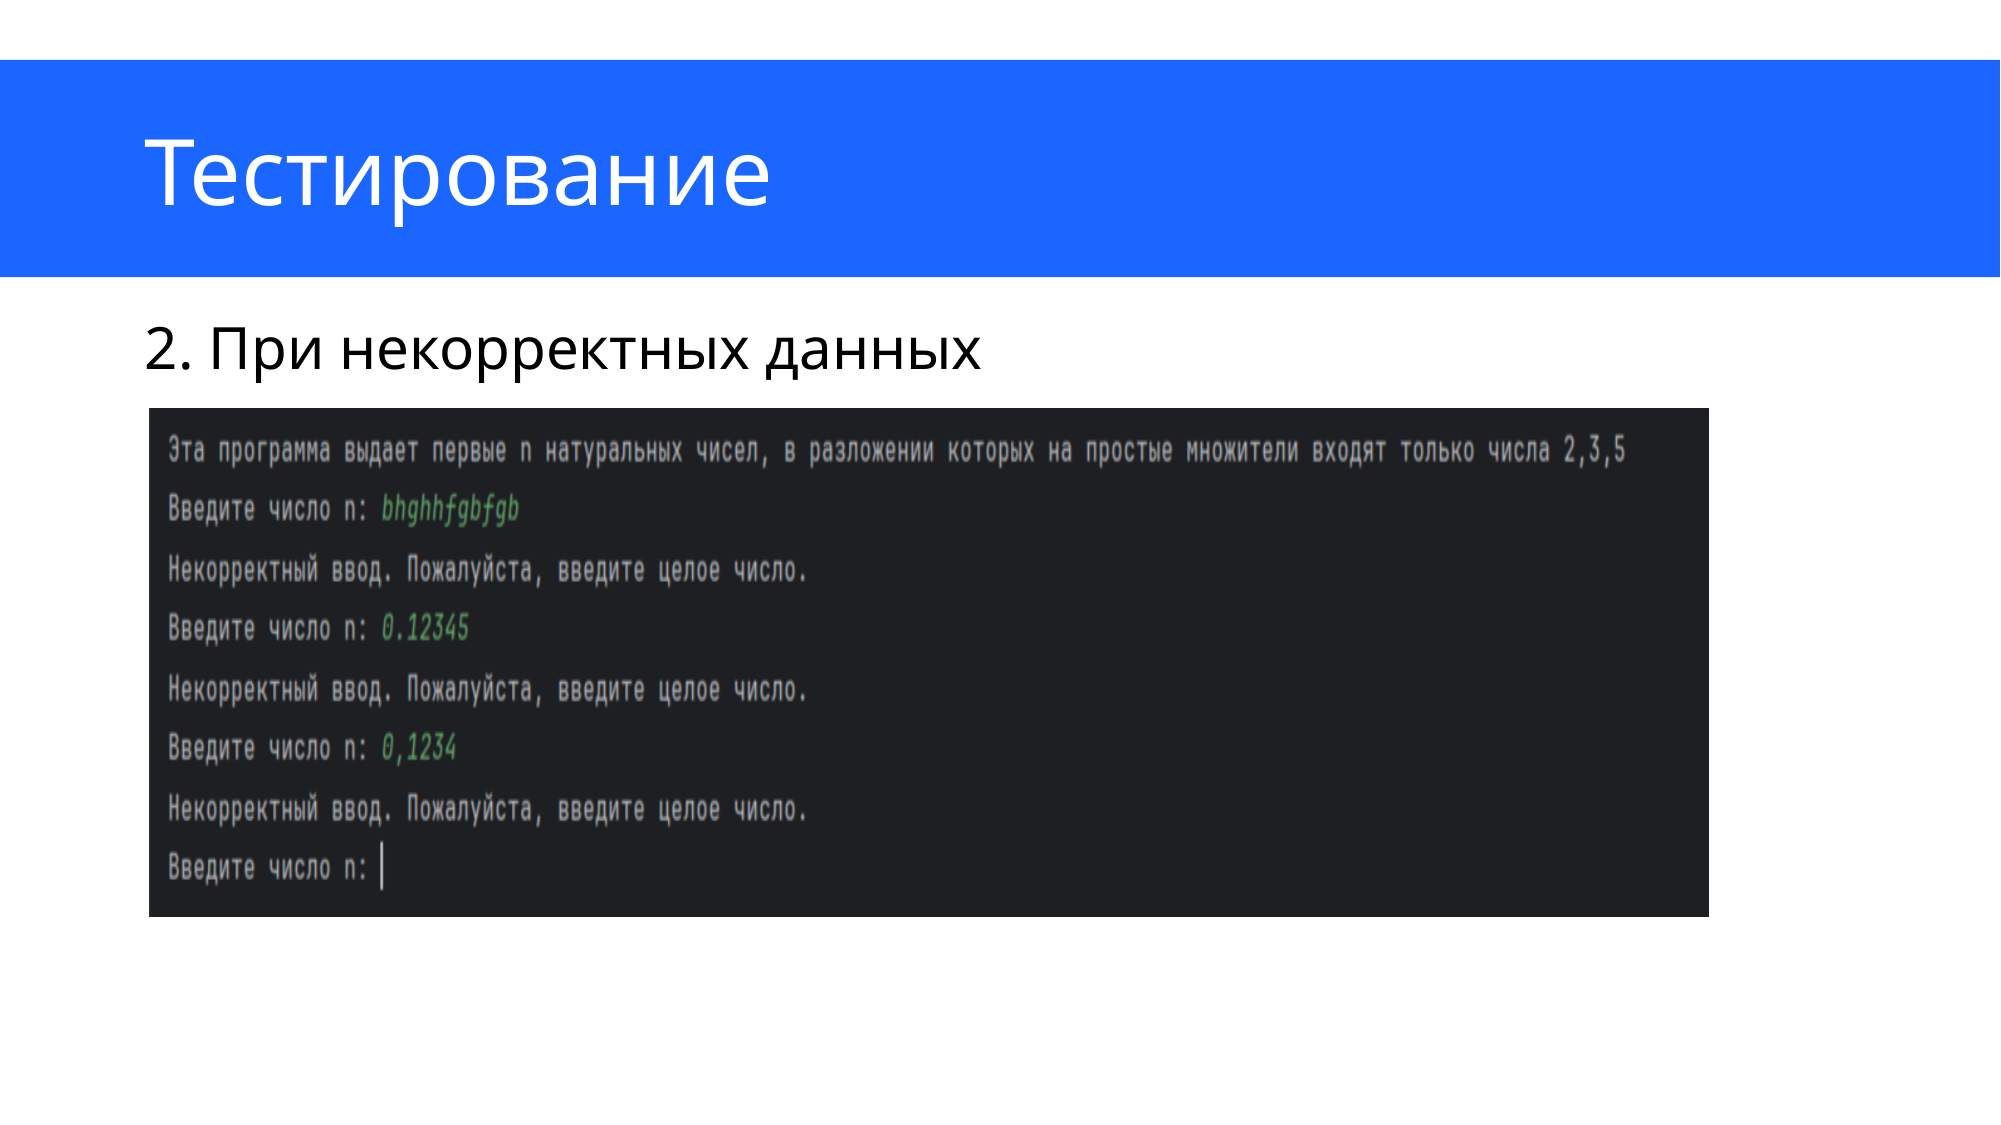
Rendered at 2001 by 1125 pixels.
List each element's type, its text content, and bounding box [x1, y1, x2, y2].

title Тестирование [136, 59, 1863, 278]
picture [149, 408, 1709, 918]
list 2. При некорректных данных [136, 303, 1863, 998]
